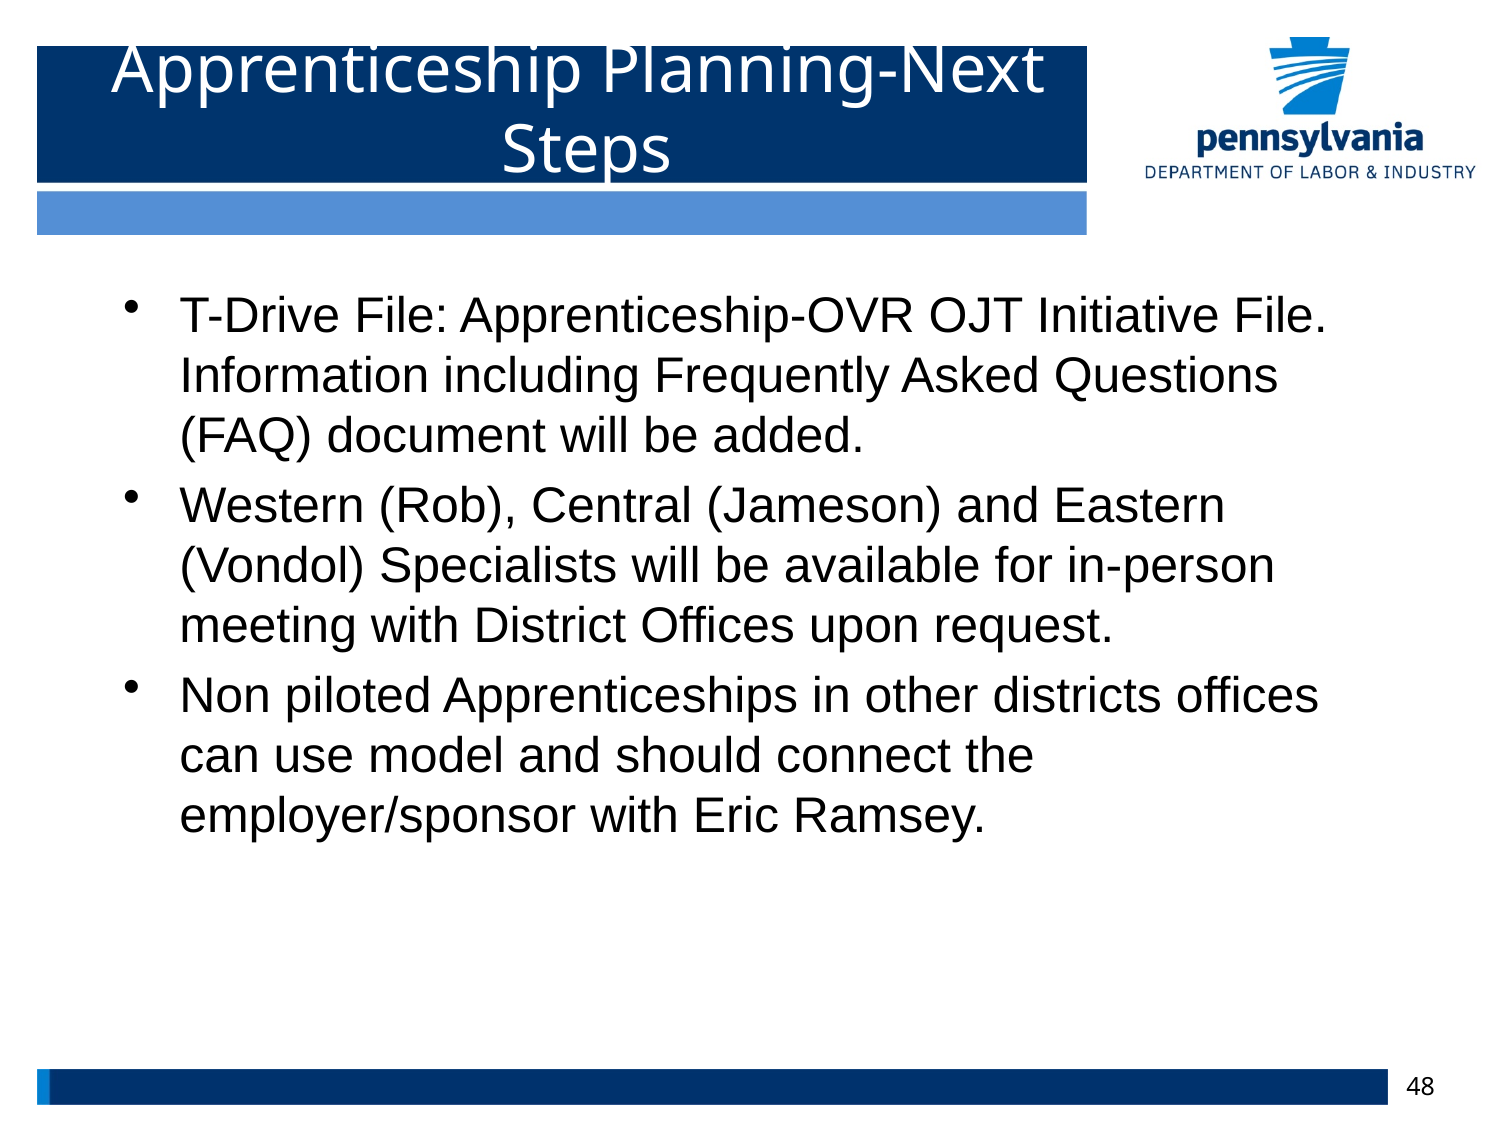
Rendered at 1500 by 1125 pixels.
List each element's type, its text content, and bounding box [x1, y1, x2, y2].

title Apprenticeship Planning-Next Steps [37, 37, 1138, 175]
picture [37, 1069, 1388, 1105]
picture [1144, 37, 1482, 187]
slide_number 48 [1387, 1062, 1451, 1101]
picture [37, 175, 1087, 235]
list T-Drive File: Apprenticeship-OVR OJT Initiative File. Information including Frequently Asked Questions (FAQ) document will be added. Western (Rob), Central (Jameson) and Eastern (Vondol) Specialists will be available for in-person meeting with District Offices upon request. Non piloted Apprenticeships in other districts offices can use model and should connect the employer/sponsor with Eric Ramsey. [108, 275, 1384, 1025]
